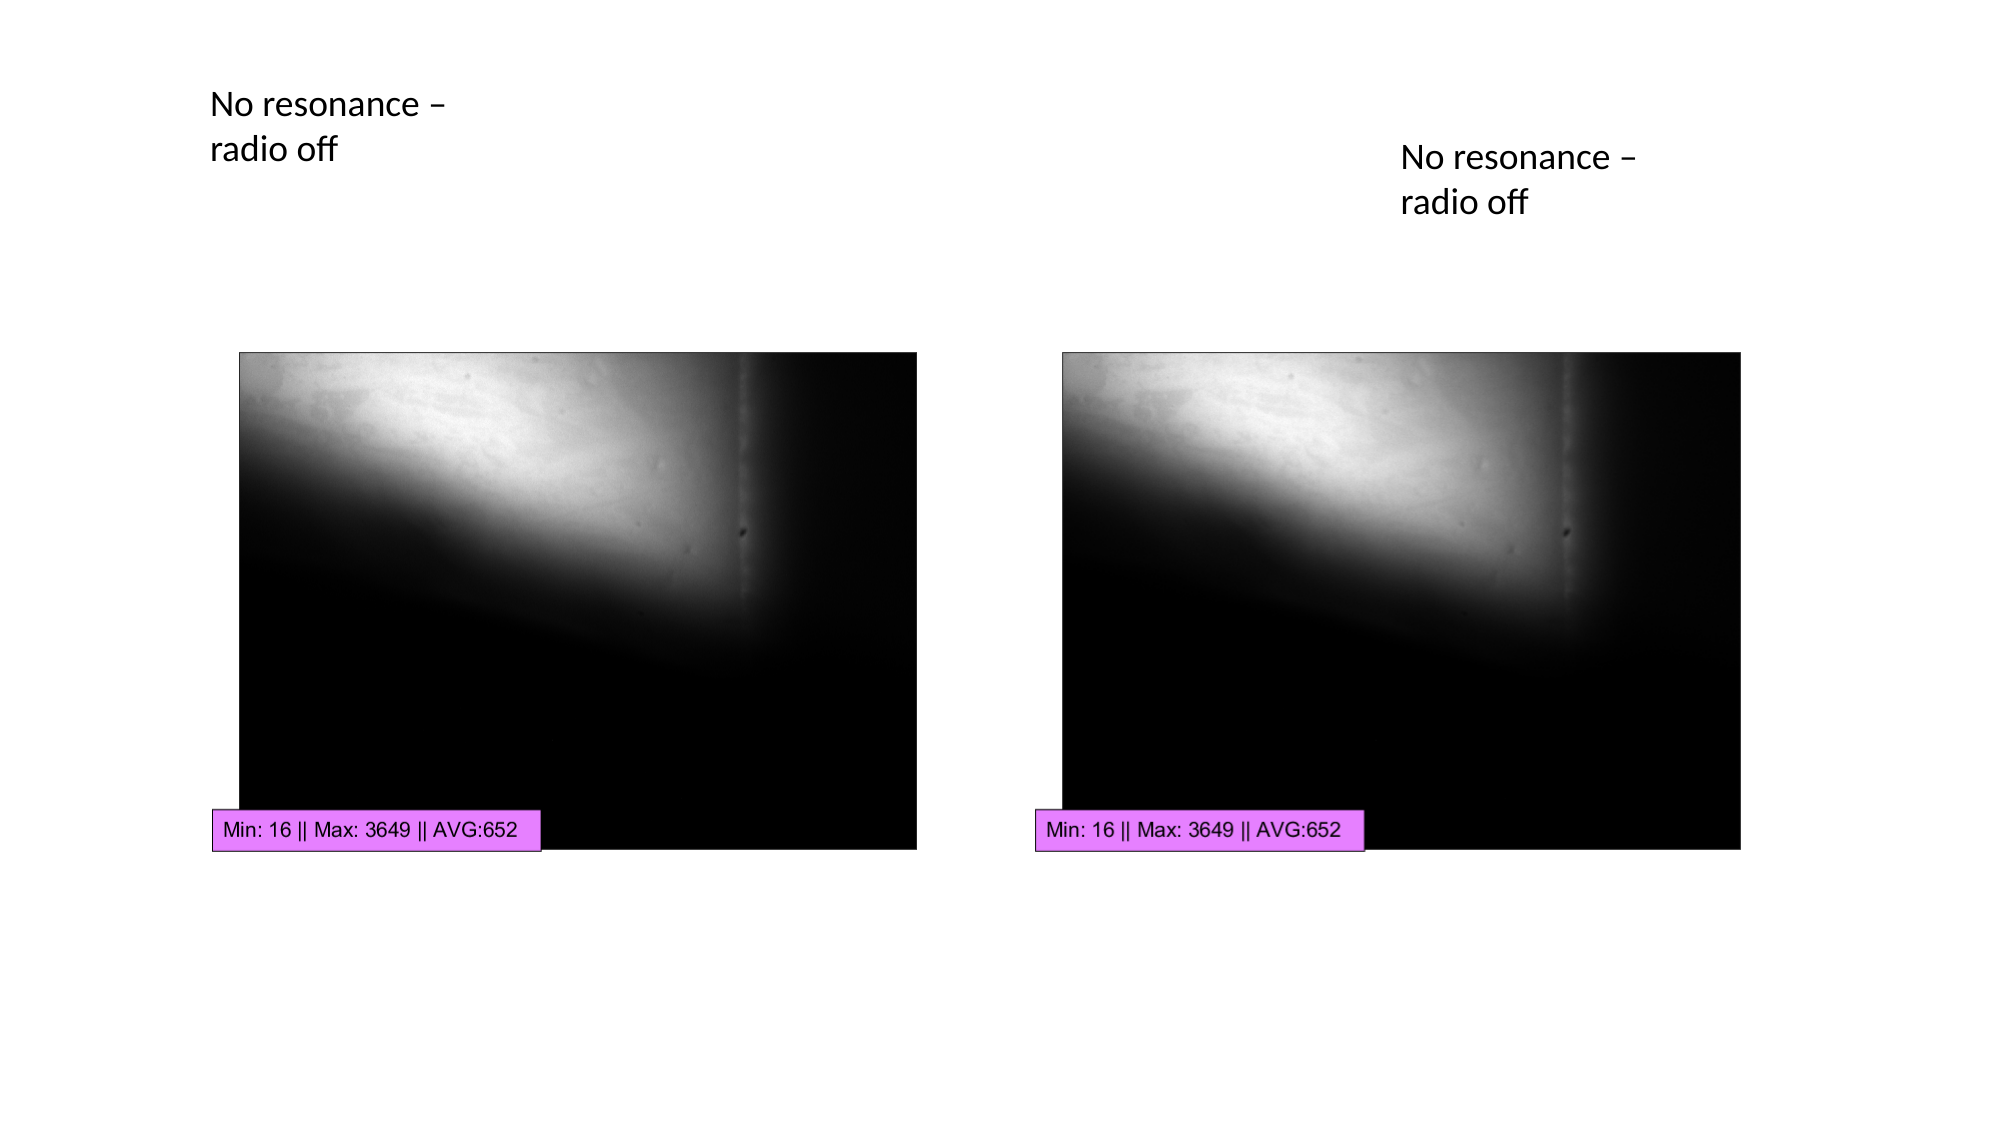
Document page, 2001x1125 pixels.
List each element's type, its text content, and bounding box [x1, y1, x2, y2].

text_box No resonance – radio off [1385, 124, 1685, 230]
text_box No resonance – radio off [195, 71, 494, 177]
picture [125, 284, 1824, 941]
